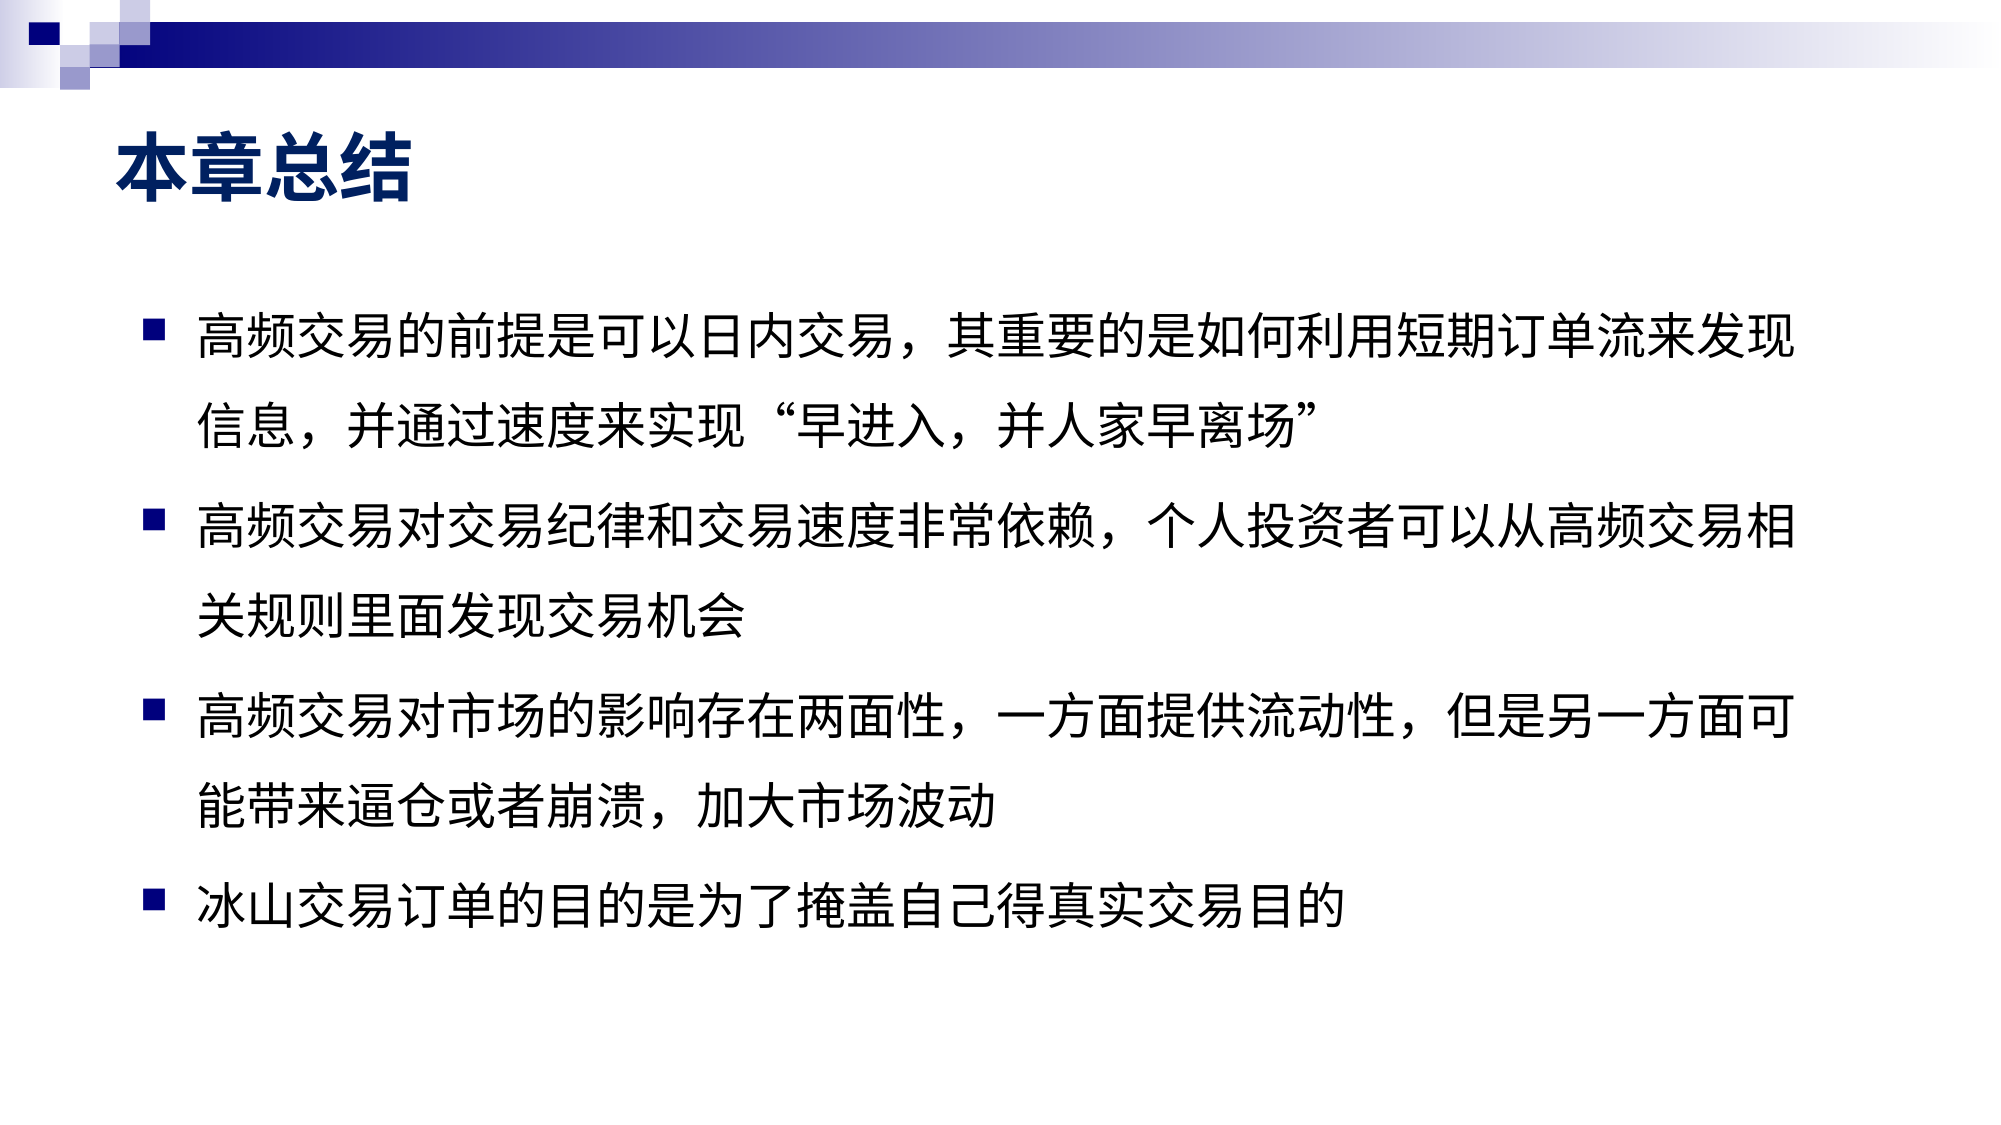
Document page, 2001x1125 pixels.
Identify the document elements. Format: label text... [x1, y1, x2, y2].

title 本章总结 [99, 87, 1425, 245]
list 高频交易的前提是可以日内交易，其重要的是如何利用短期订单流来发现信息，并通过速度来实现“早进入，并人家早离场” 高频交易对交易纪律和交易速度非常依赖，个人投资者可以从高频交易相关规则里面发现交易机会 高频交易对市场的影响存在两面性，一方面提供流动性，但是另一方面可能带来逼仓或者崩溃，加大市场波动 冰山交易订单的目的是为了掩盖自己得真实交易目的 [125, 267, 1850, 975]
